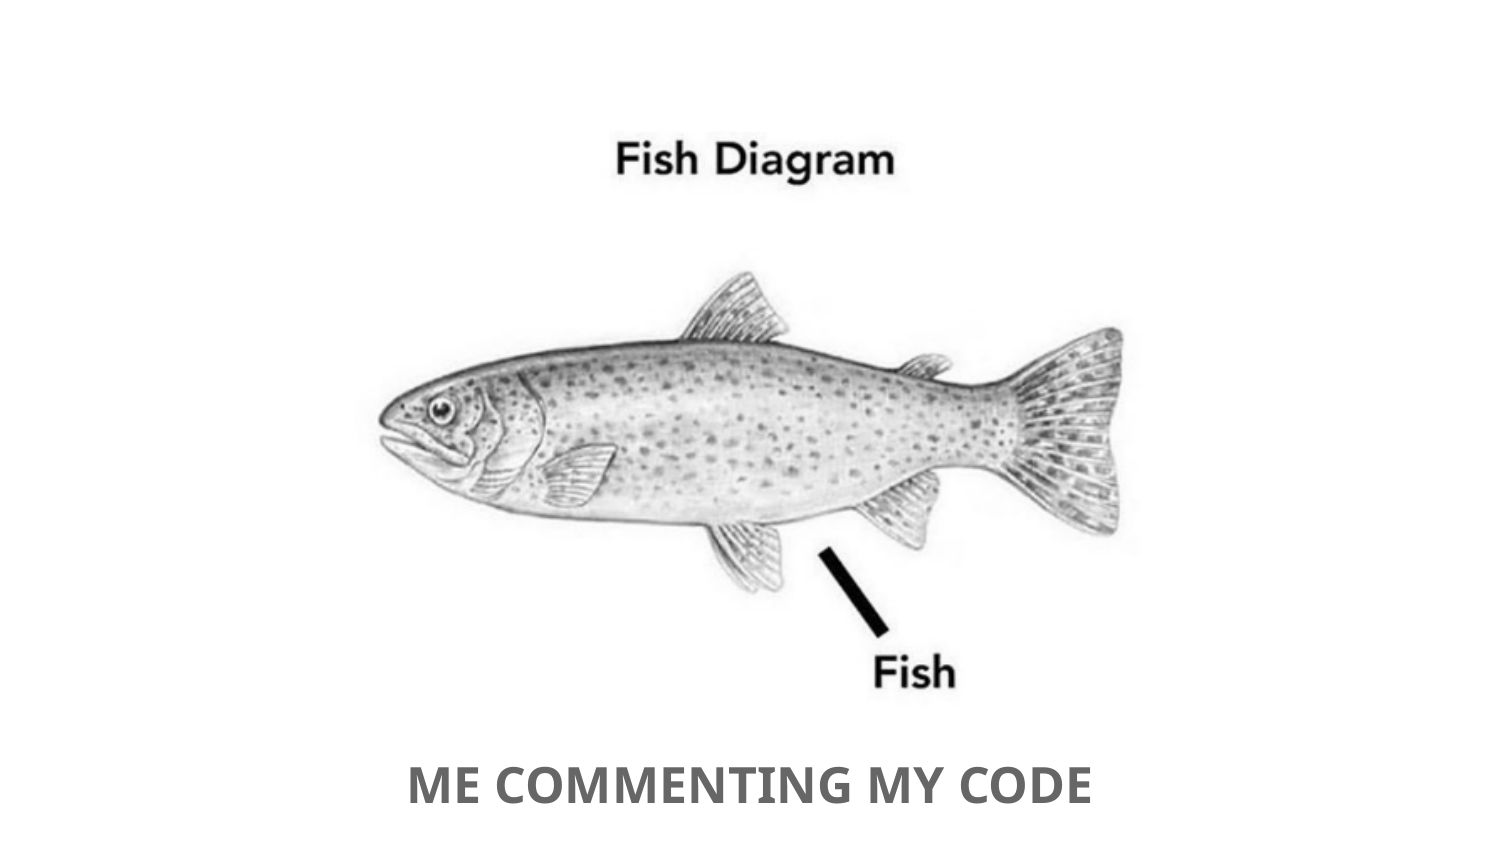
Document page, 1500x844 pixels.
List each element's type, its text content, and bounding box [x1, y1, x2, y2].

text_box ME COMMENTING MY CODE [48, 738, 1452, 835]
picture [354, 129, 1141, 707]
